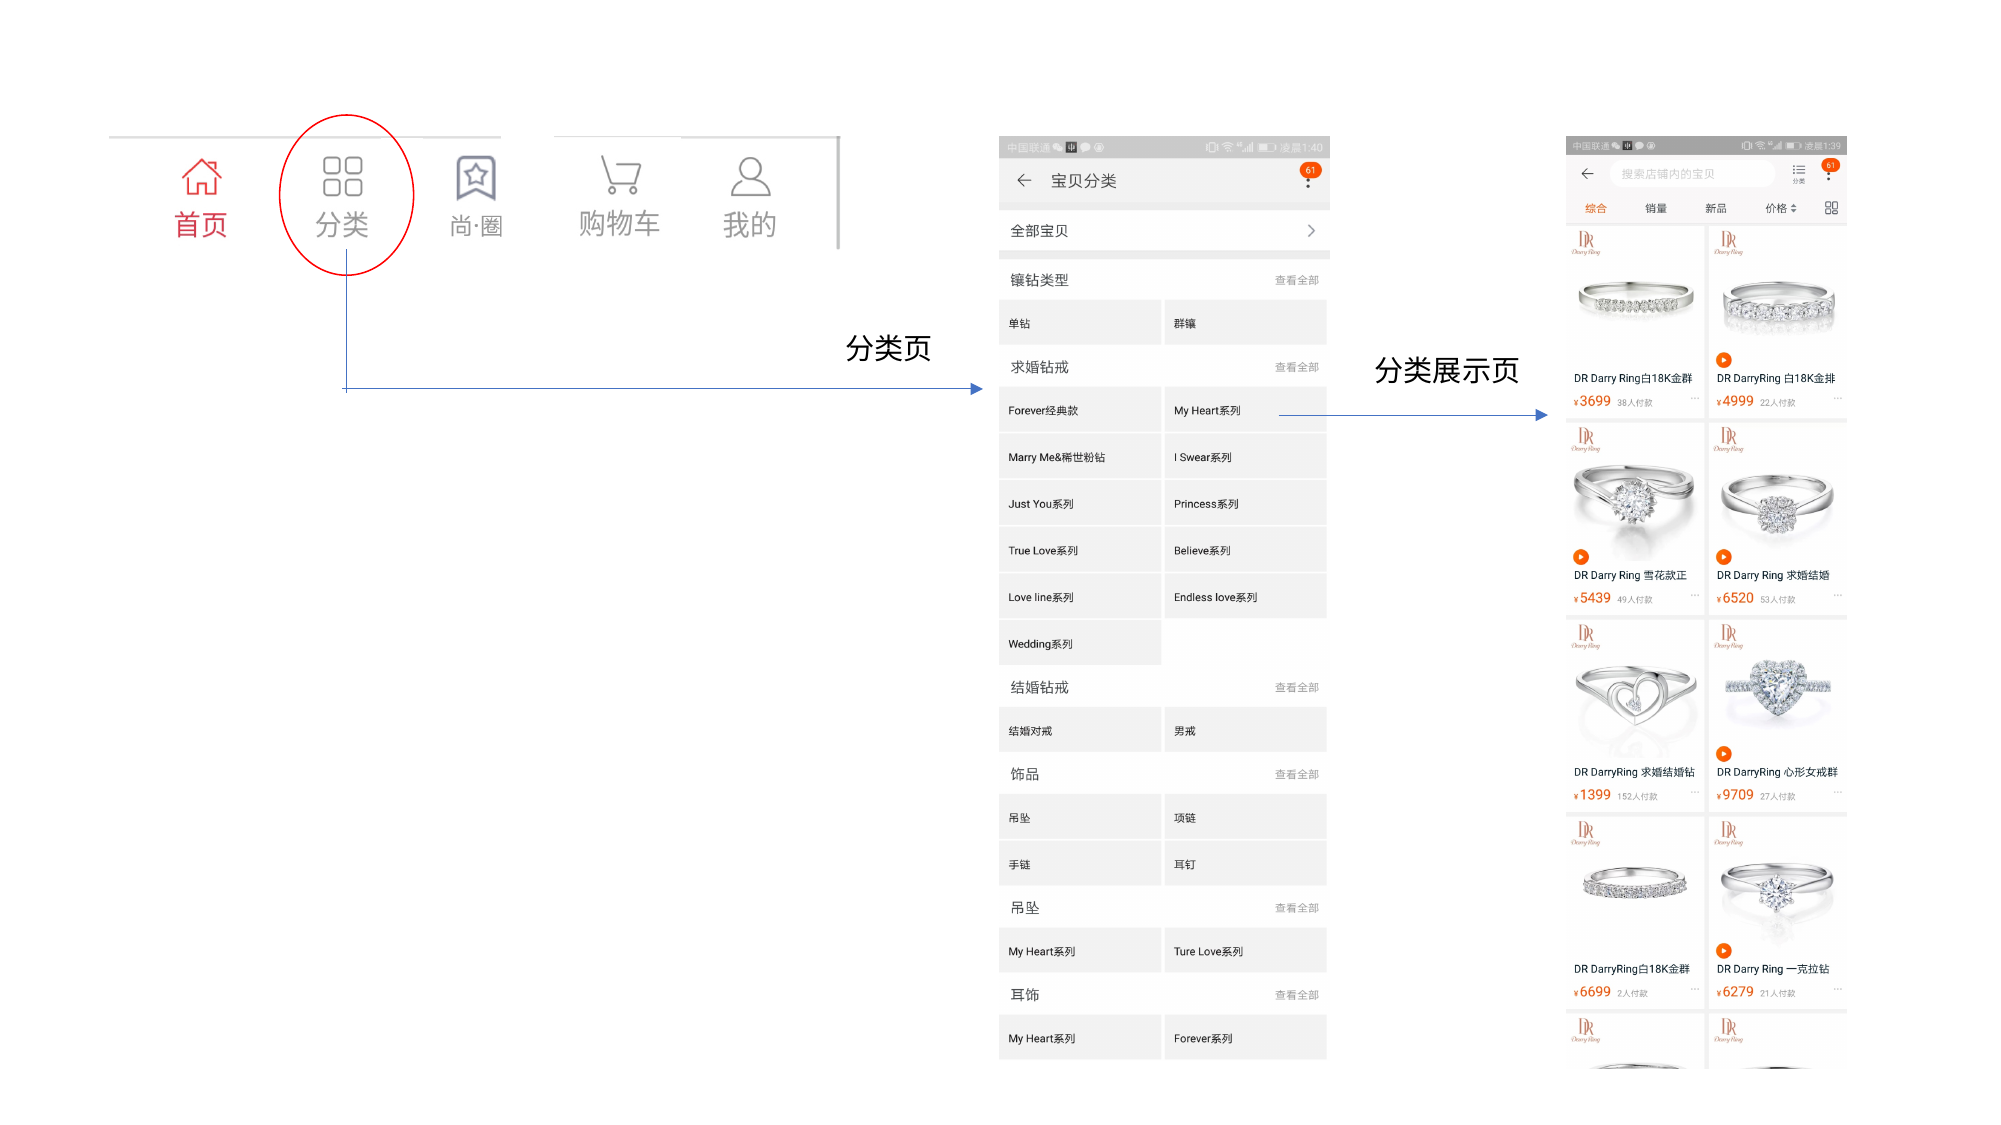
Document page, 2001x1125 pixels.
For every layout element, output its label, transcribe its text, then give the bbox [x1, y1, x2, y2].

text_box [347, 251, 395, 276]
text_box [298, 251, 346, 276]
text_box 分类展示页 [1353, 348, 1542, 414]
picture [1565, 136, 1847, 1069]
text_box 分类页 [795, 327, 983, 388]
picture [109, 136, 841, 251]
text_box 分类页 [795, 389, 983, 394]
picture [999, 136, 1330, 1061]
text_box [301, 114, 392, 136]
